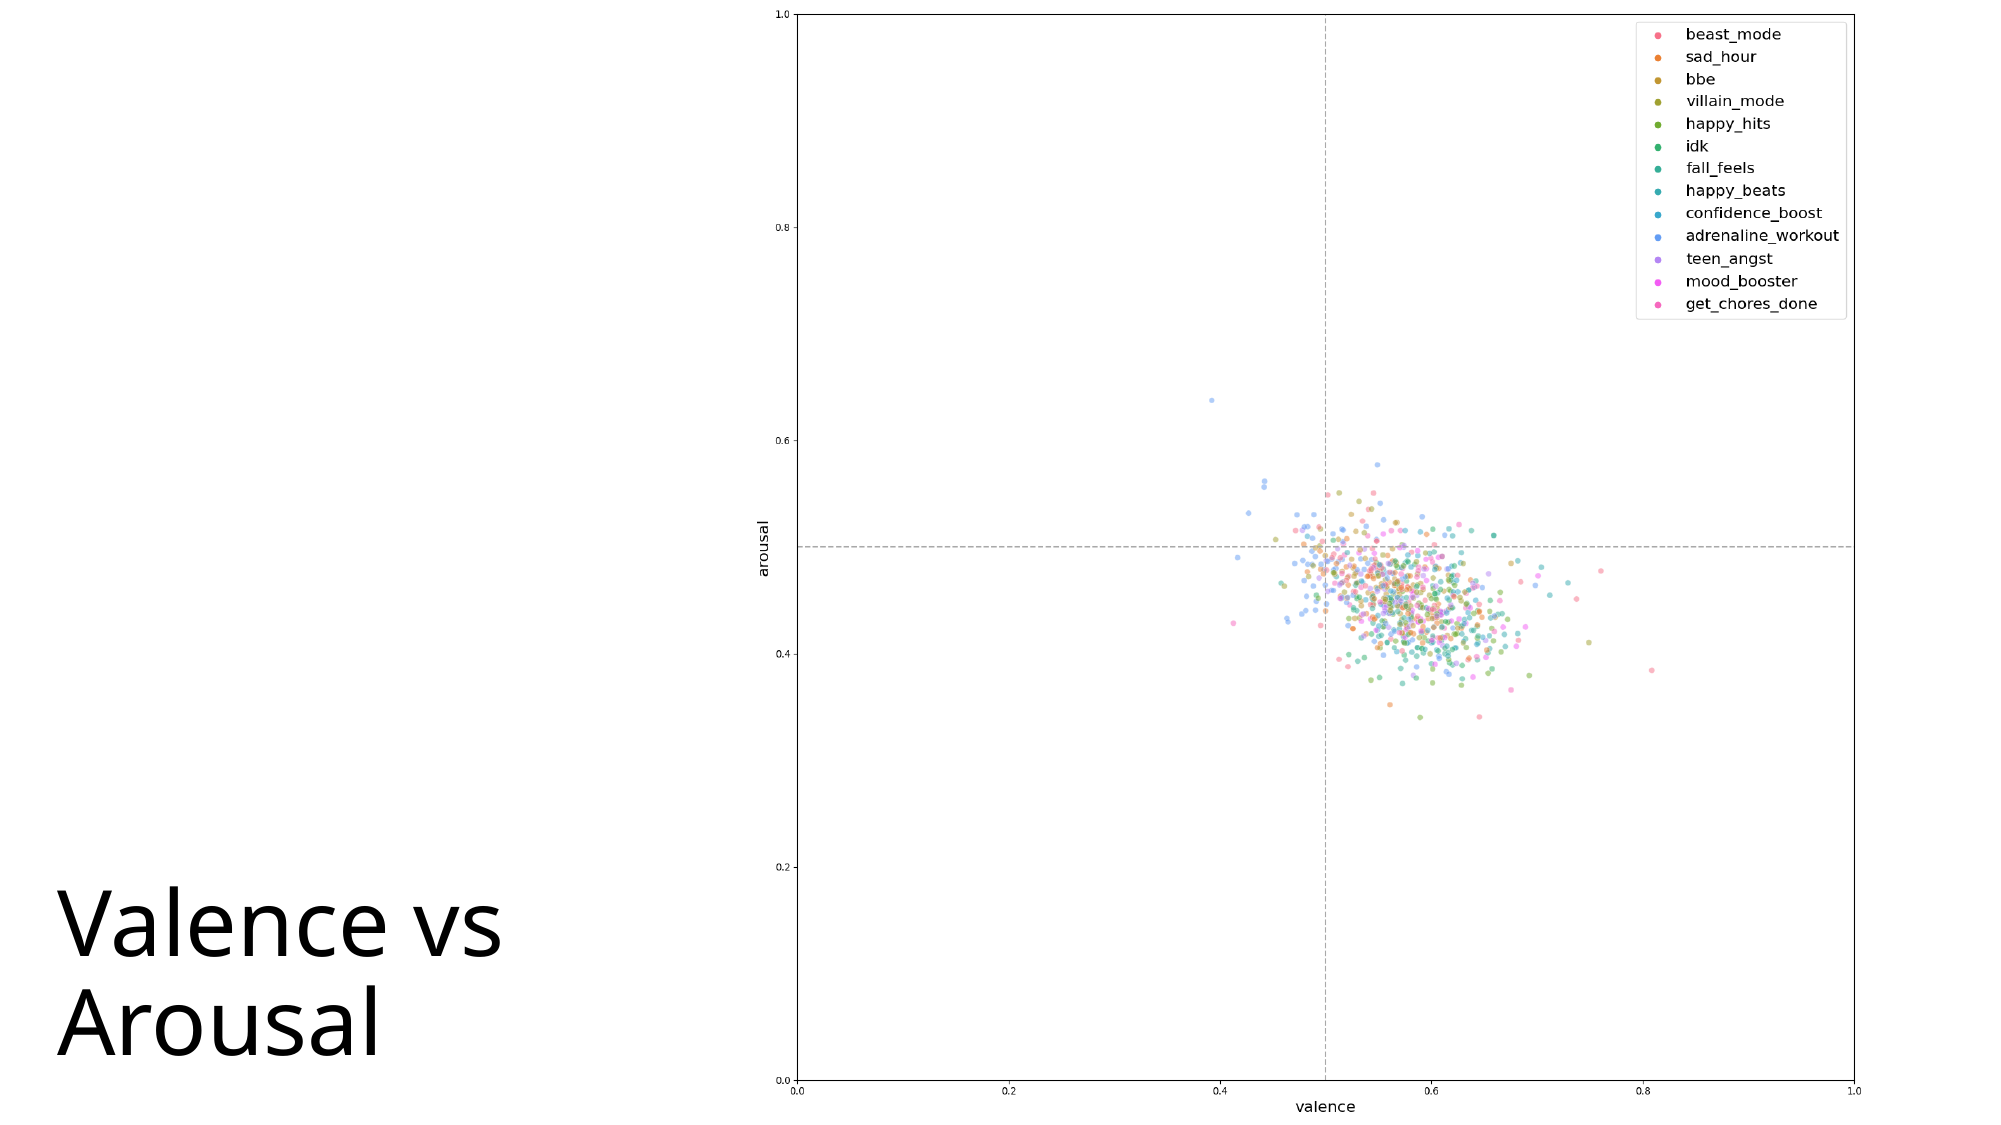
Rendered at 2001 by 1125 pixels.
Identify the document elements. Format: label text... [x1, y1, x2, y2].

title Valence vs Arousal [42, 867, 656, 1085]
picture [746, 0, 1872, 1125]
